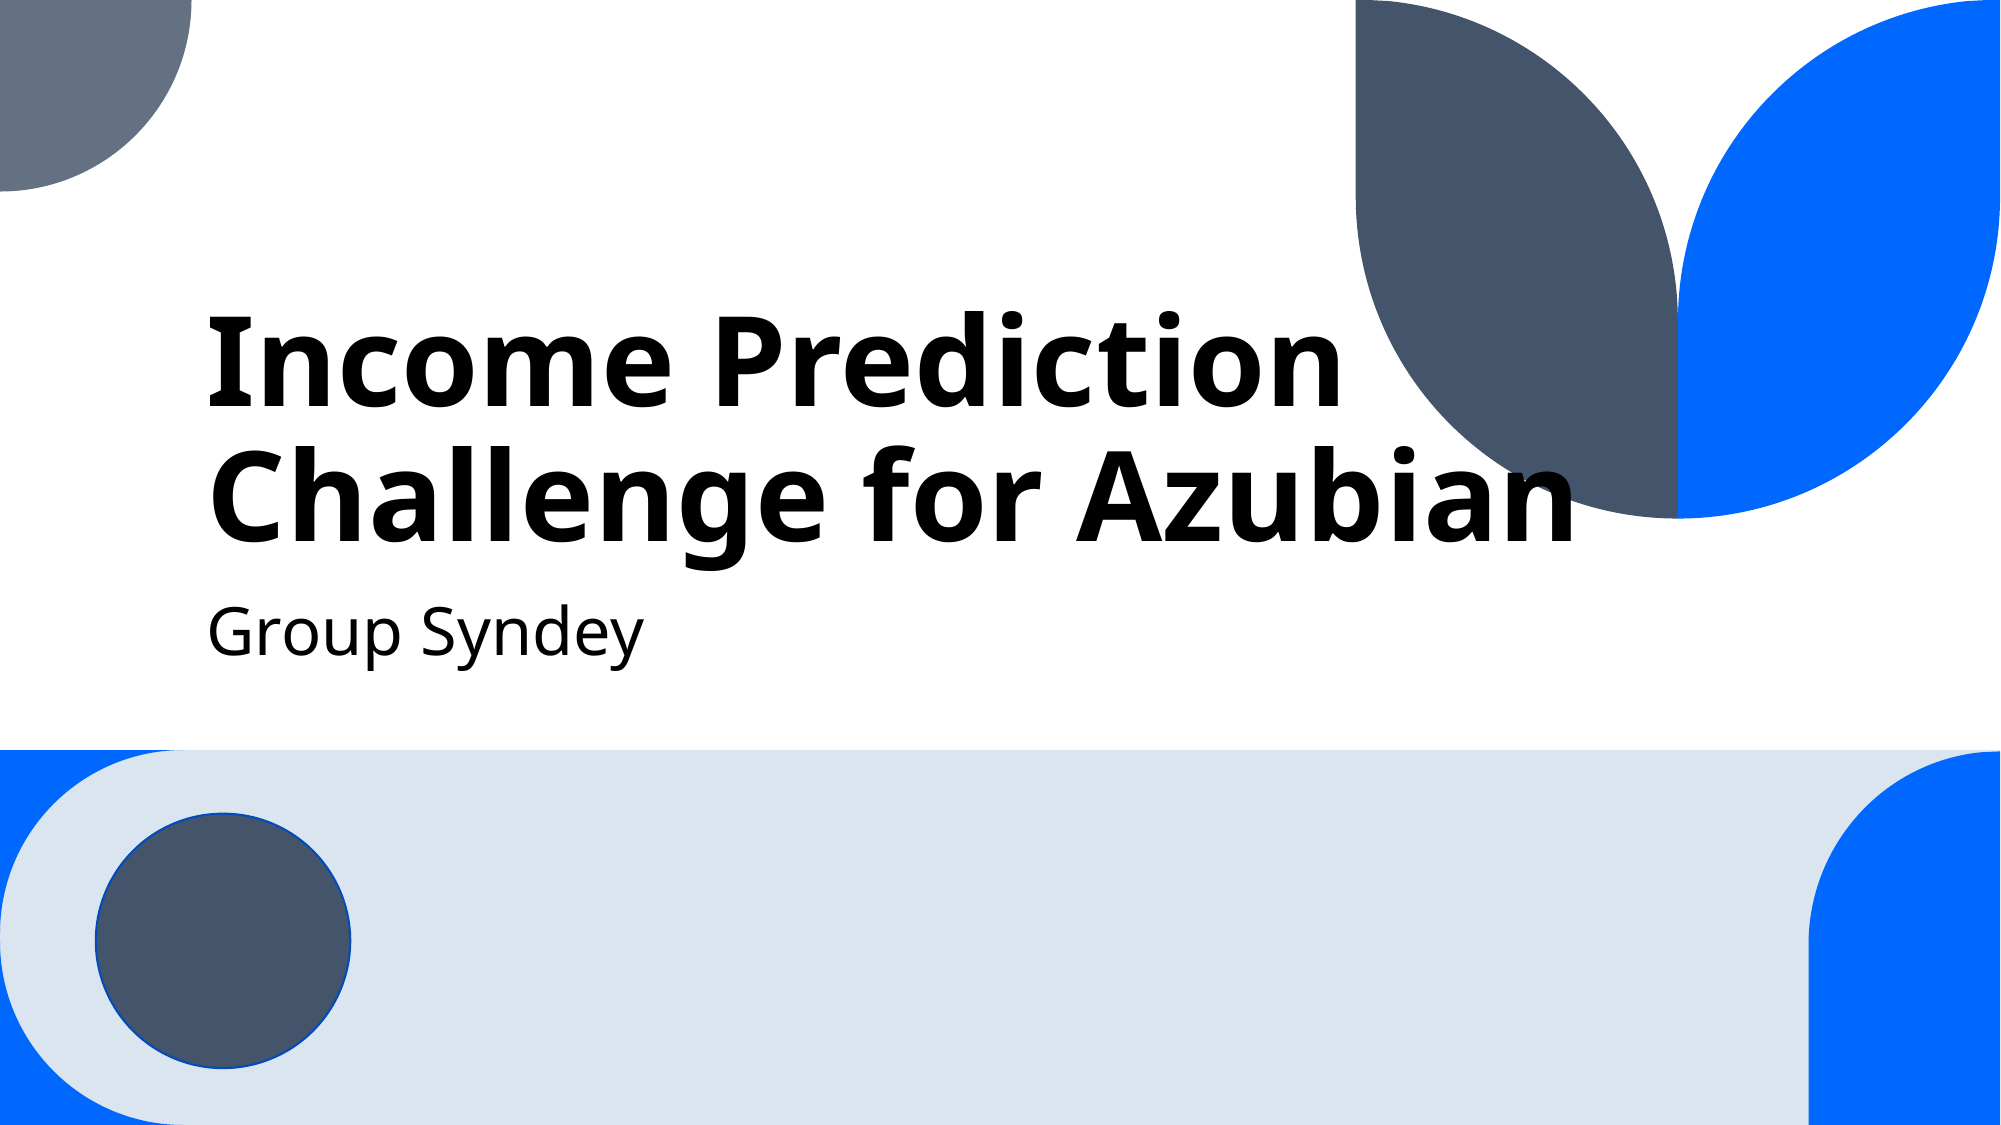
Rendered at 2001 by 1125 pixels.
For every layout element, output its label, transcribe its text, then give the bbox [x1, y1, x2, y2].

title Income Prediction Challenge for Azubian [191, 184, 1725, 576]
subtitle Group Syndey [191, 590, 1750, 724]
